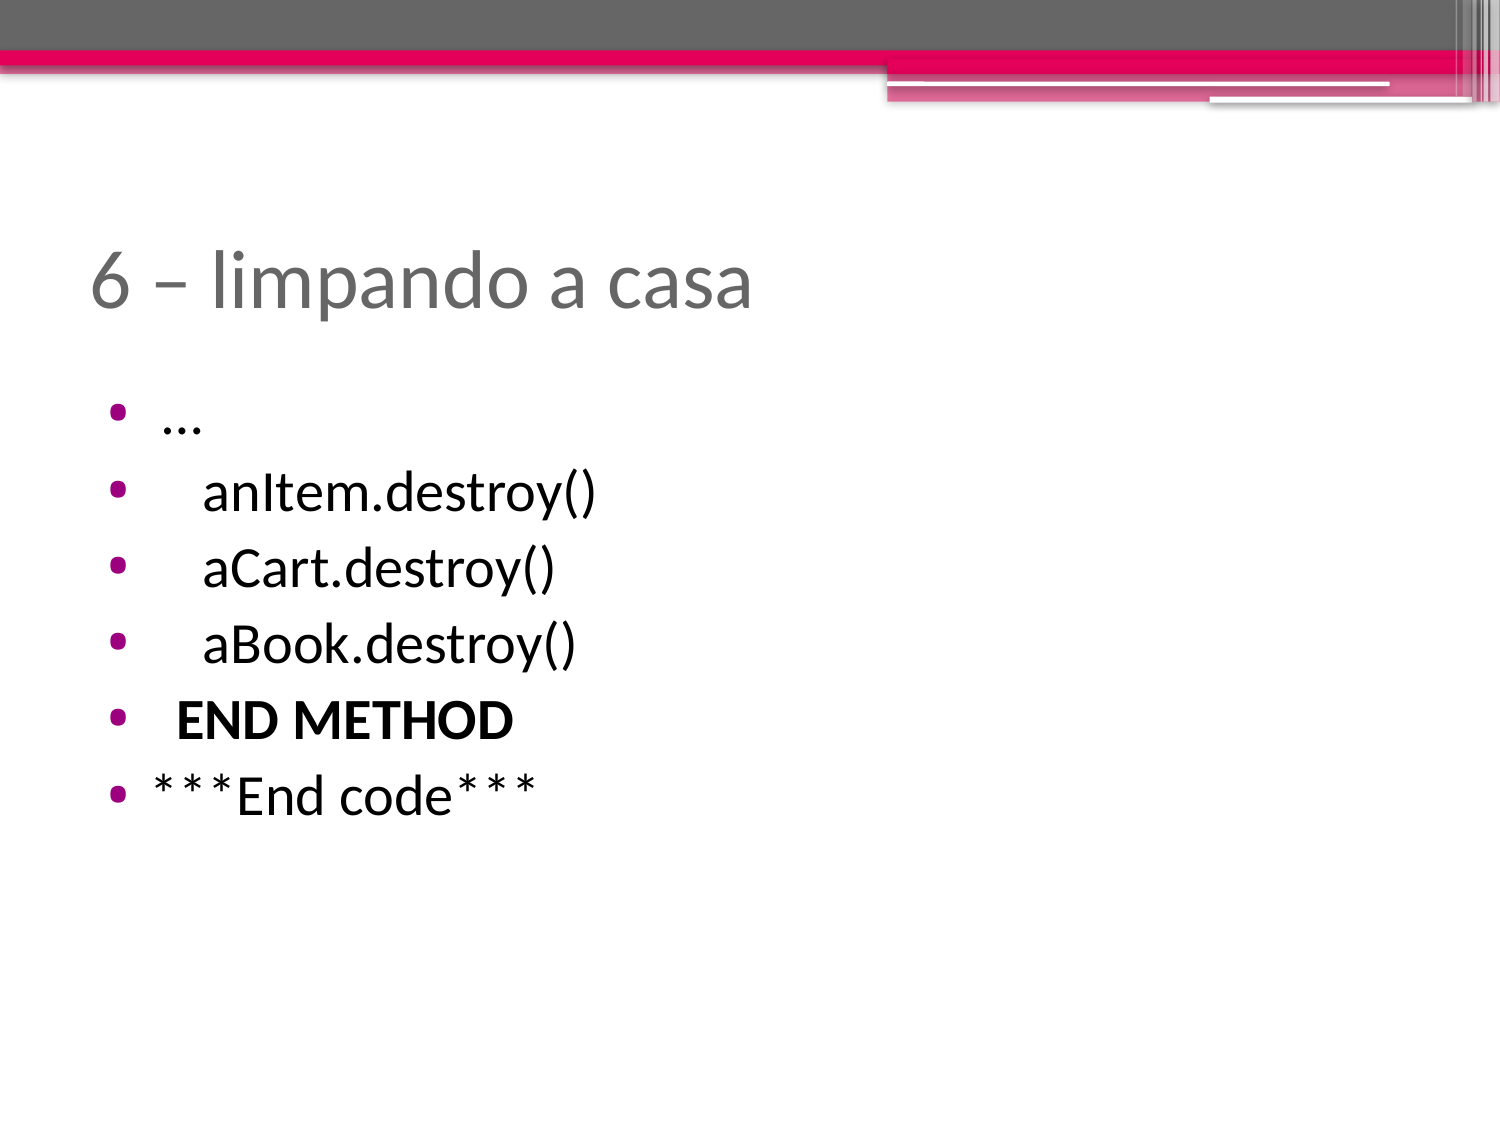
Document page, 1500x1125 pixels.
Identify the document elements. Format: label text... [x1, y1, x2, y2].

list … anItem.destroy() aCart.destroy() aBook.destroy() END METHOD ***End code*** [75, 368, 1425, 1079]
title 6 – limpando a casa [75, 187, 1425, 363]
